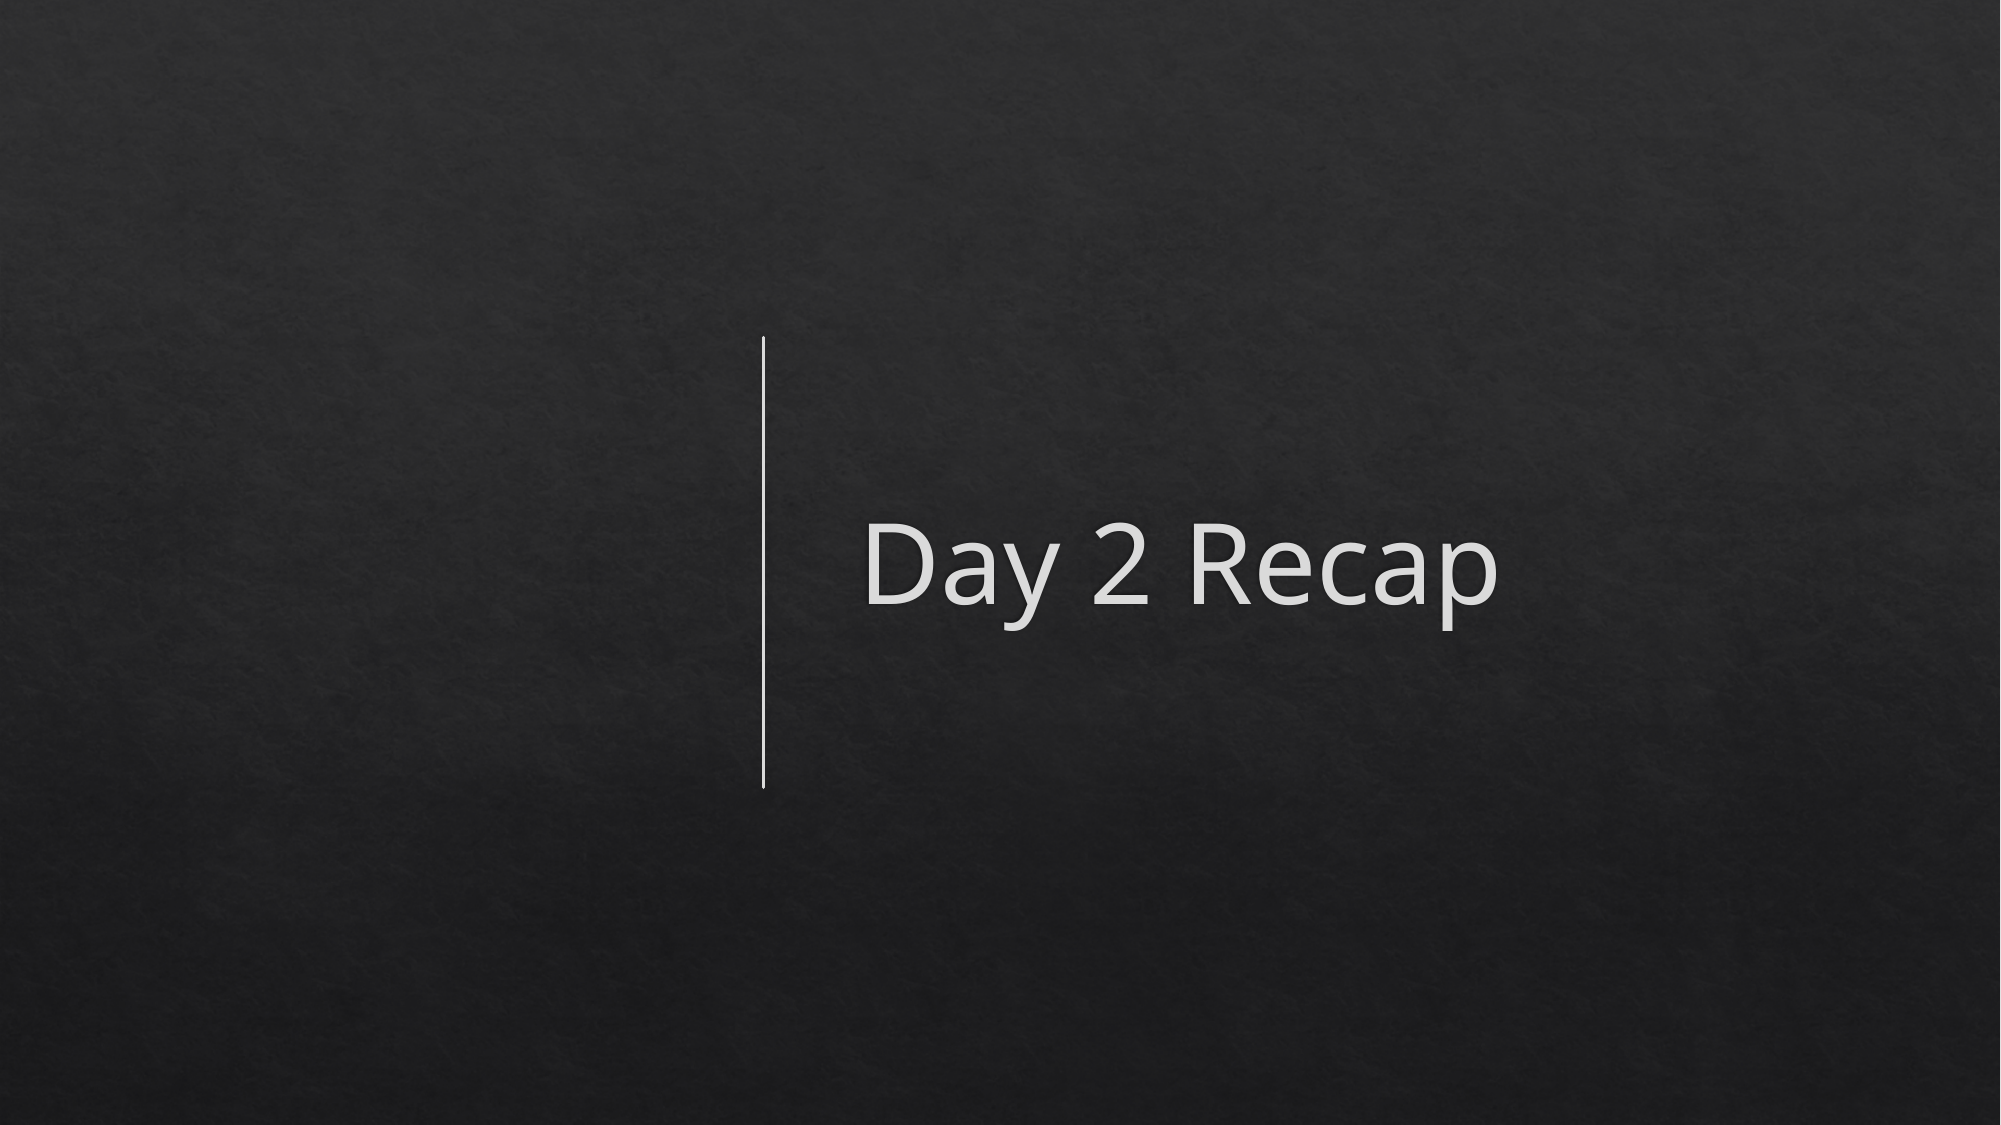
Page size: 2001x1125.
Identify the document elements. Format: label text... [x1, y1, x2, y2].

title Day 2 Recap [843, 179, 1835, 939]
text_box [0, 0, 2000, 1125]
